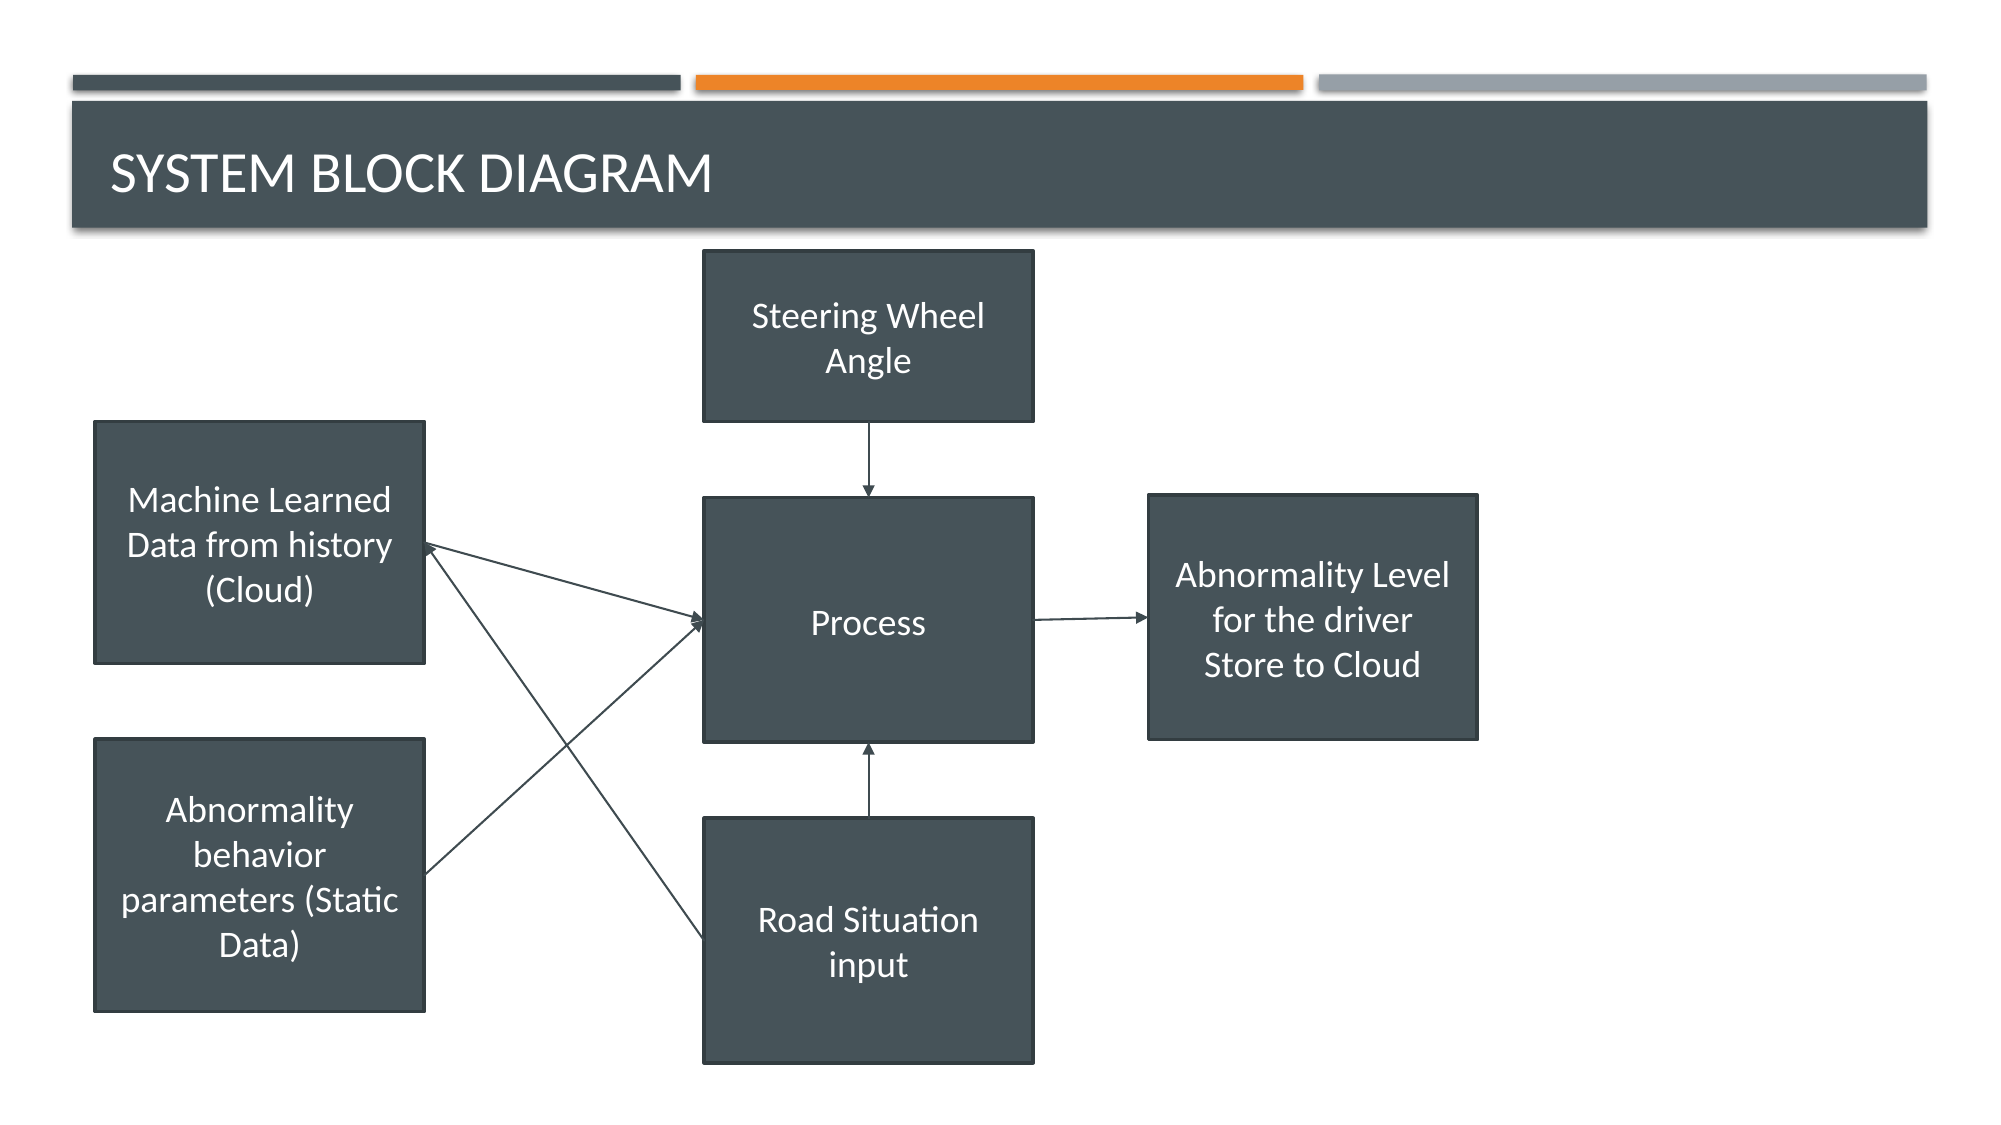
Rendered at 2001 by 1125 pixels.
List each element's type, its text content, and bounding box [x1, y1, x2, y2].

text_box Steering Wheel Angle [702, 249, 1035, 423]
text_box Abnormality behavior parameters (Static Data) [93, 737, 426, 1013]
title System Block Diagram [95, 115, 1905, 212]
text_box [423, 542, 705, 941]
text_box Machine Learned Data from history (Cloud) [93, 420, 426, 665]
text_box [1032, 616, 1149, 621]
text_box Road Situation input [702, 816, 1035, 1065]
text_box Abnormality Level for the driver Store to Cloud [1147, 493, 1479, 741]
text_box Process [702, 496, 1035, 744]
